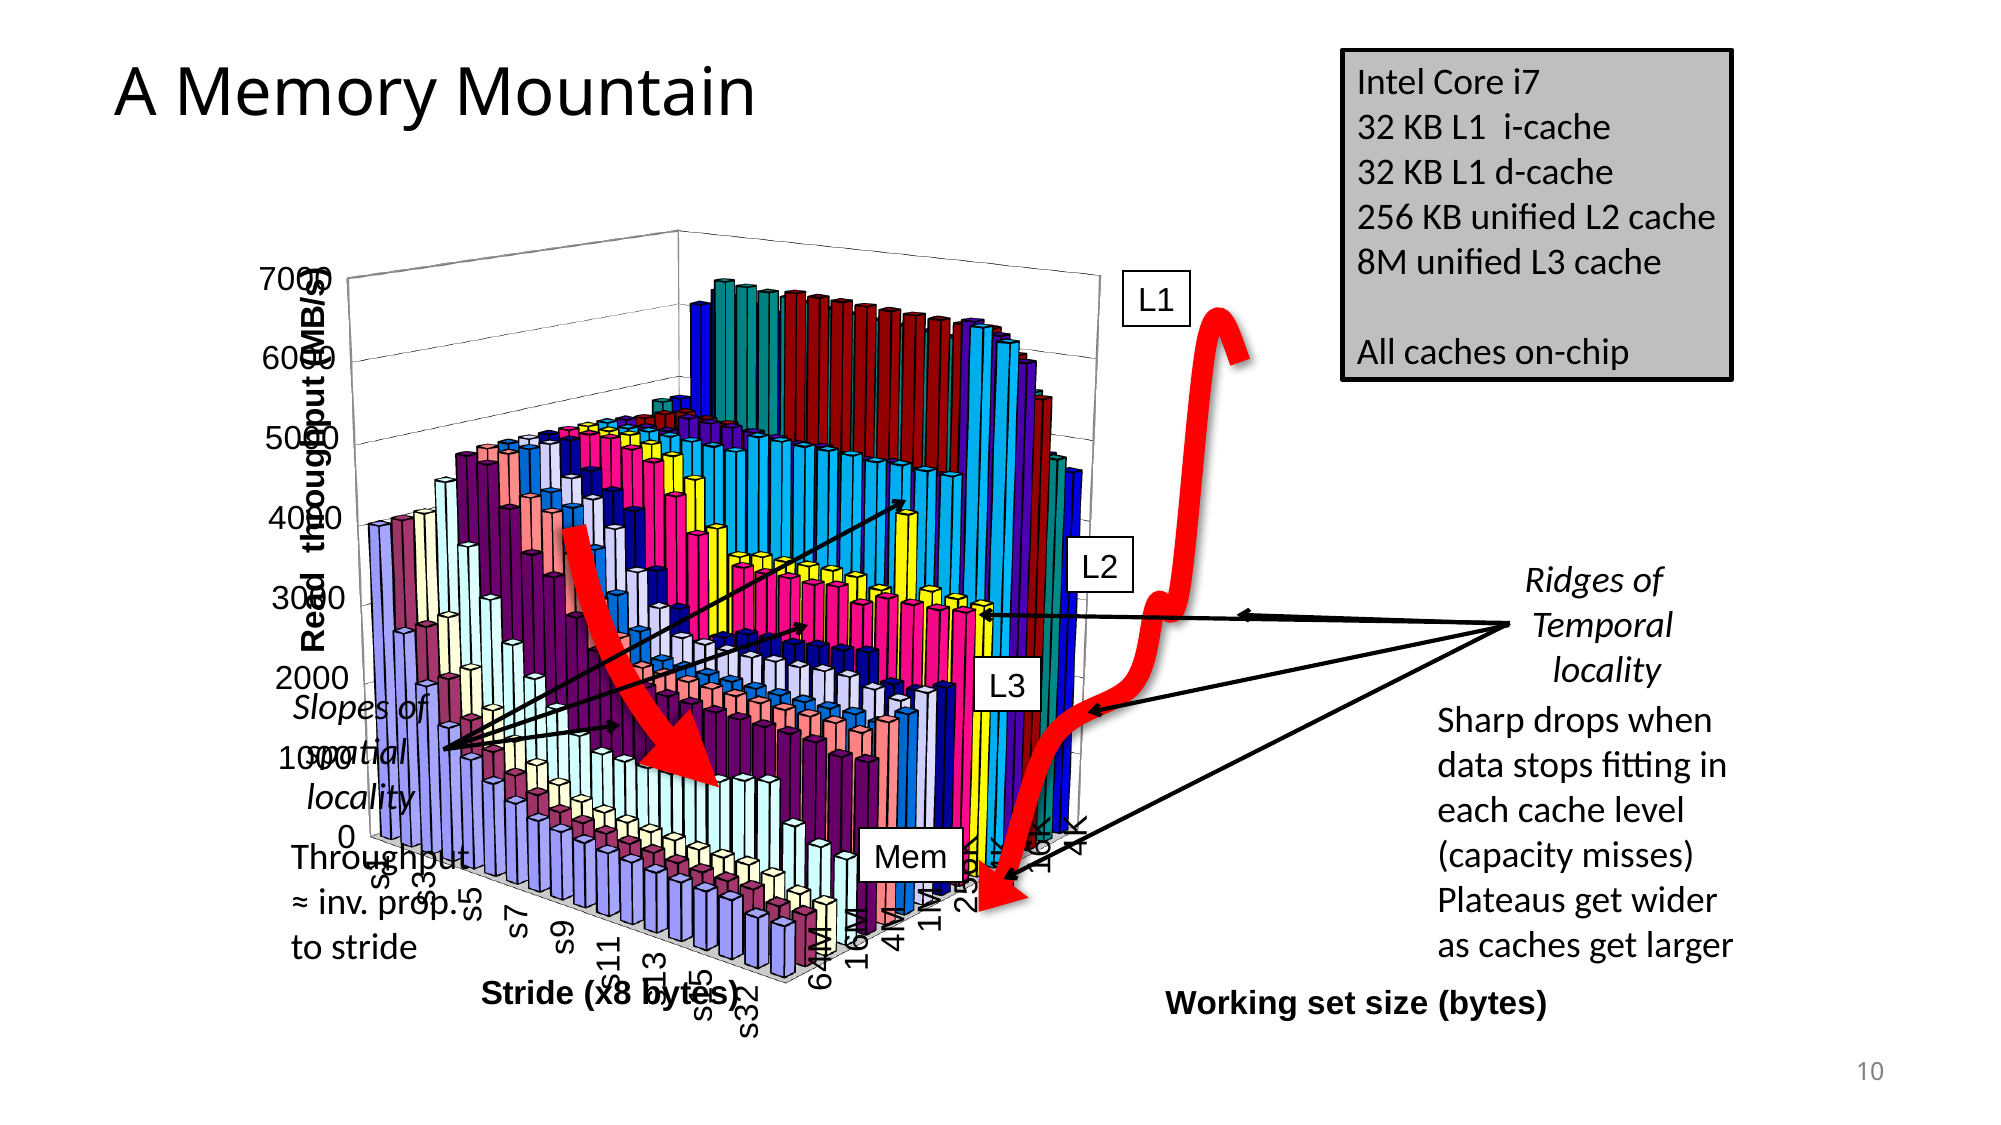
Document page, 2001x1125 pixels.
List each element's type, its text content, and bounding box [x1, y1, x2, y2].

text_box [1156, 603, 1510, 624]
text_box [446, 724, 621, 751]
title A Memory Mountain [99, 37, 1900, 150]
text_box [446, 624, 808, 751]
slide_number 10 [1749, 1042, 1900, 1103]
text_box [446, 499, 907, 751]
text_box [1207, 337, 1507, 603]
text_box Ridges of Temporal locality [1555, 548, 1696, 687]
text_box Intel Core i7 32 KB L1 i-cache 32 KB L1 d-cache 256 KB unified L2 cache 8M unified L3 cache All caches on-chip [1342, 49, 1732, 380]
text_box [1003, 623, 1507, 880]
text_box Sharp drops when data stops fitting in each cache level (capacity misses) Plateaus get wider as caches get larger [1555, 687, 1750, 973]
chart [147, 196, 1555, 1125]
